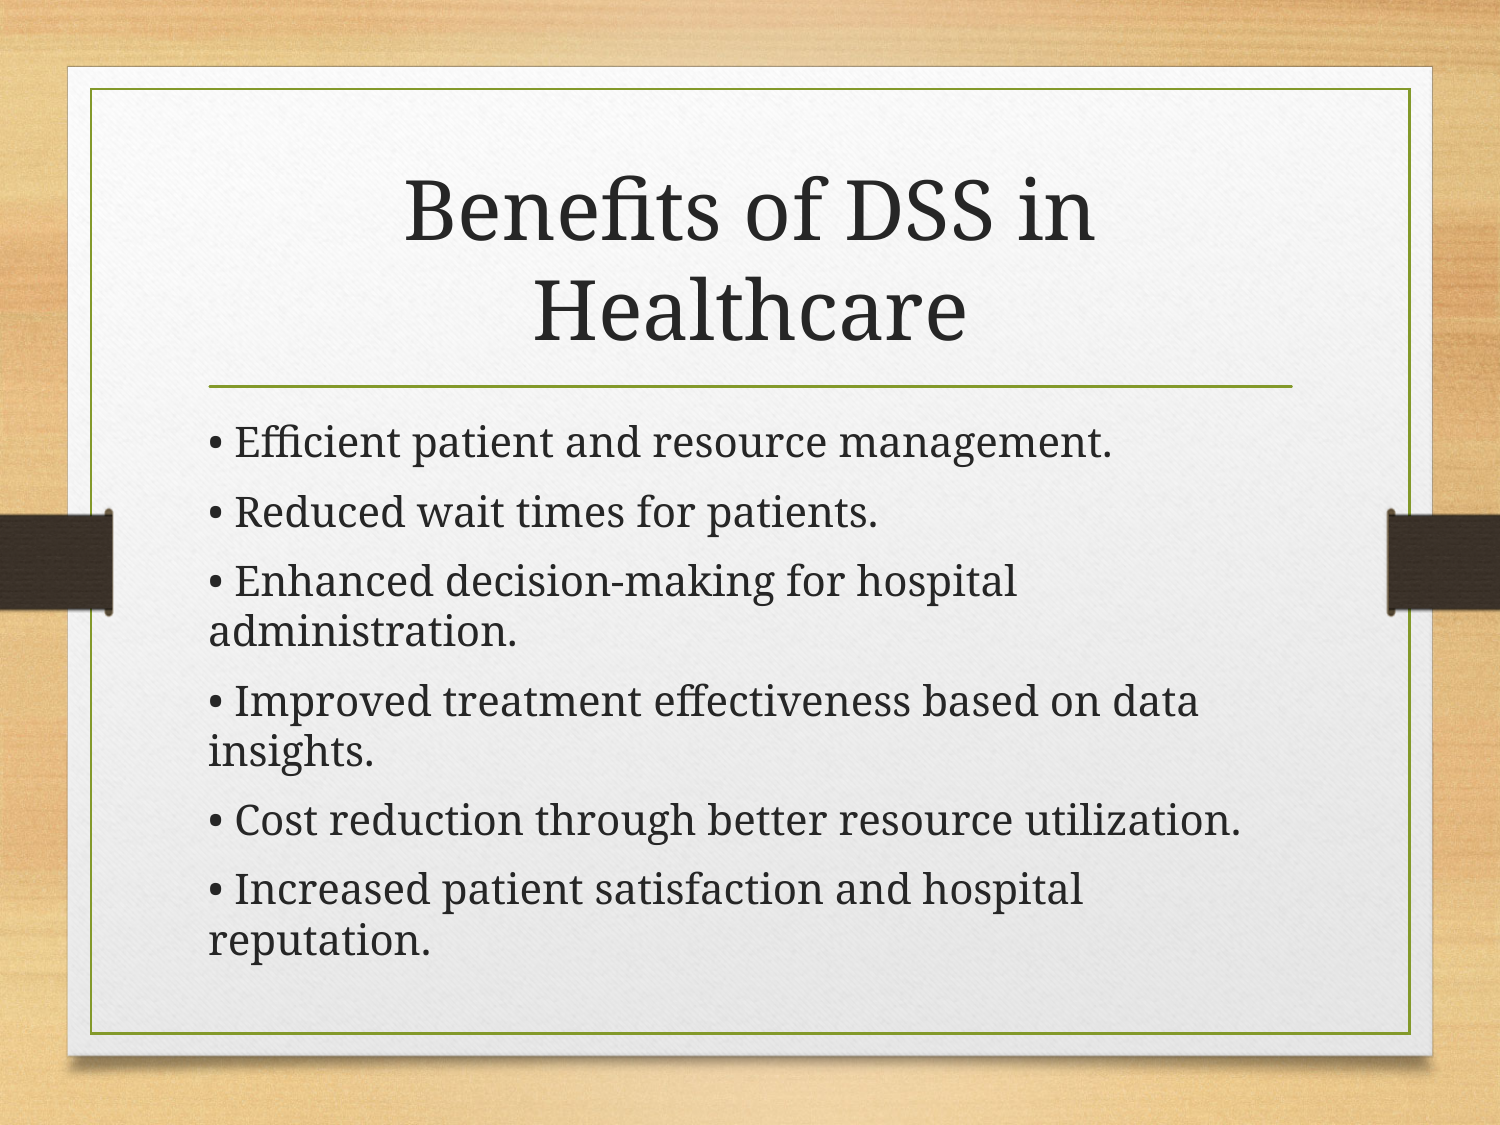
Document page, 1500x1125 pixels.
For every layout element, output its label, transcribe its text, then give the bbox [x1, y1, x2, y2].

title Benefits of DSS in Healthcare [193, 150, 1309, 365]
picture [0, 0, 1500, 1125]
list • Efficient patient and resource management. • Reduced wait times for patients. • Enhanced decision-making for hospital administration. • Improved treatment effectiveness based on data insights. • Cost reduction through better resource utilization. • Increased patient satisfaction and hospital reputation. [193, 408, 1309, 974]
